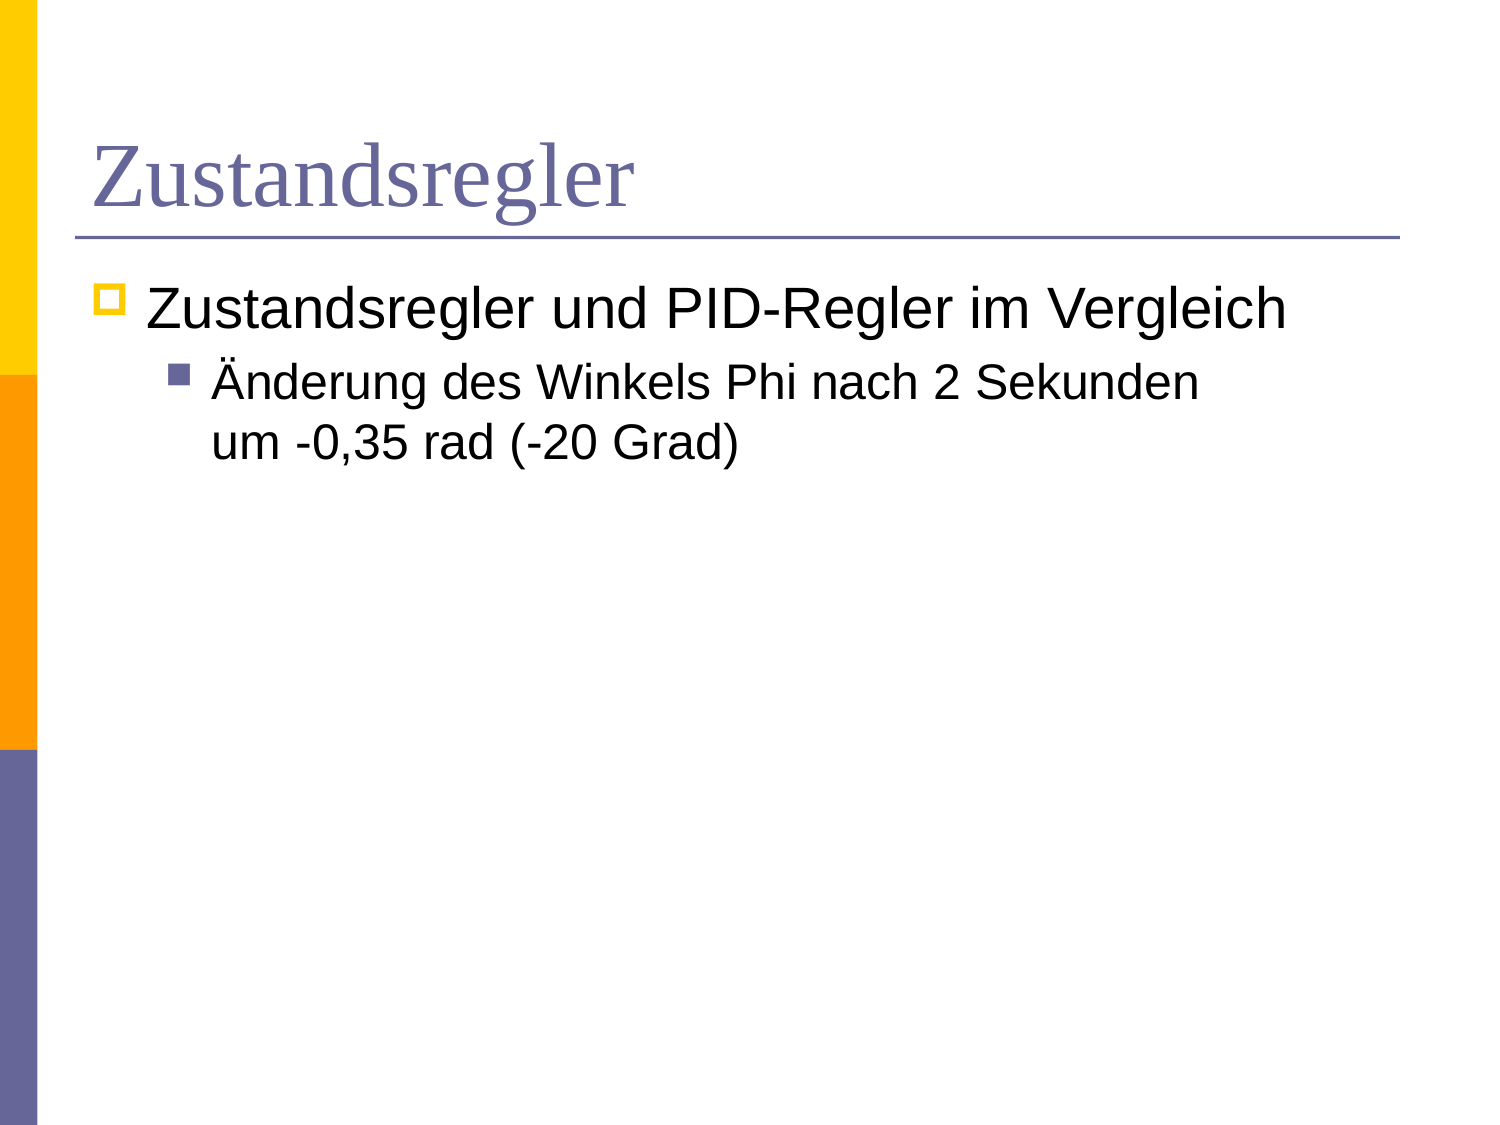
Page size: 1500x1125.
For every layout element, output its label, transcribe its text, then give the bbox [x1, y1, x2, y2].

list Zustandsregler und PID-Regler im Vergleich Änderung des Winkels Phi nach 2 Sekunden um -0,35 rad (-20 Grad) [74, 262, 1426, 1006]
title Zustandsregler [74, 45, 1426, 233]
